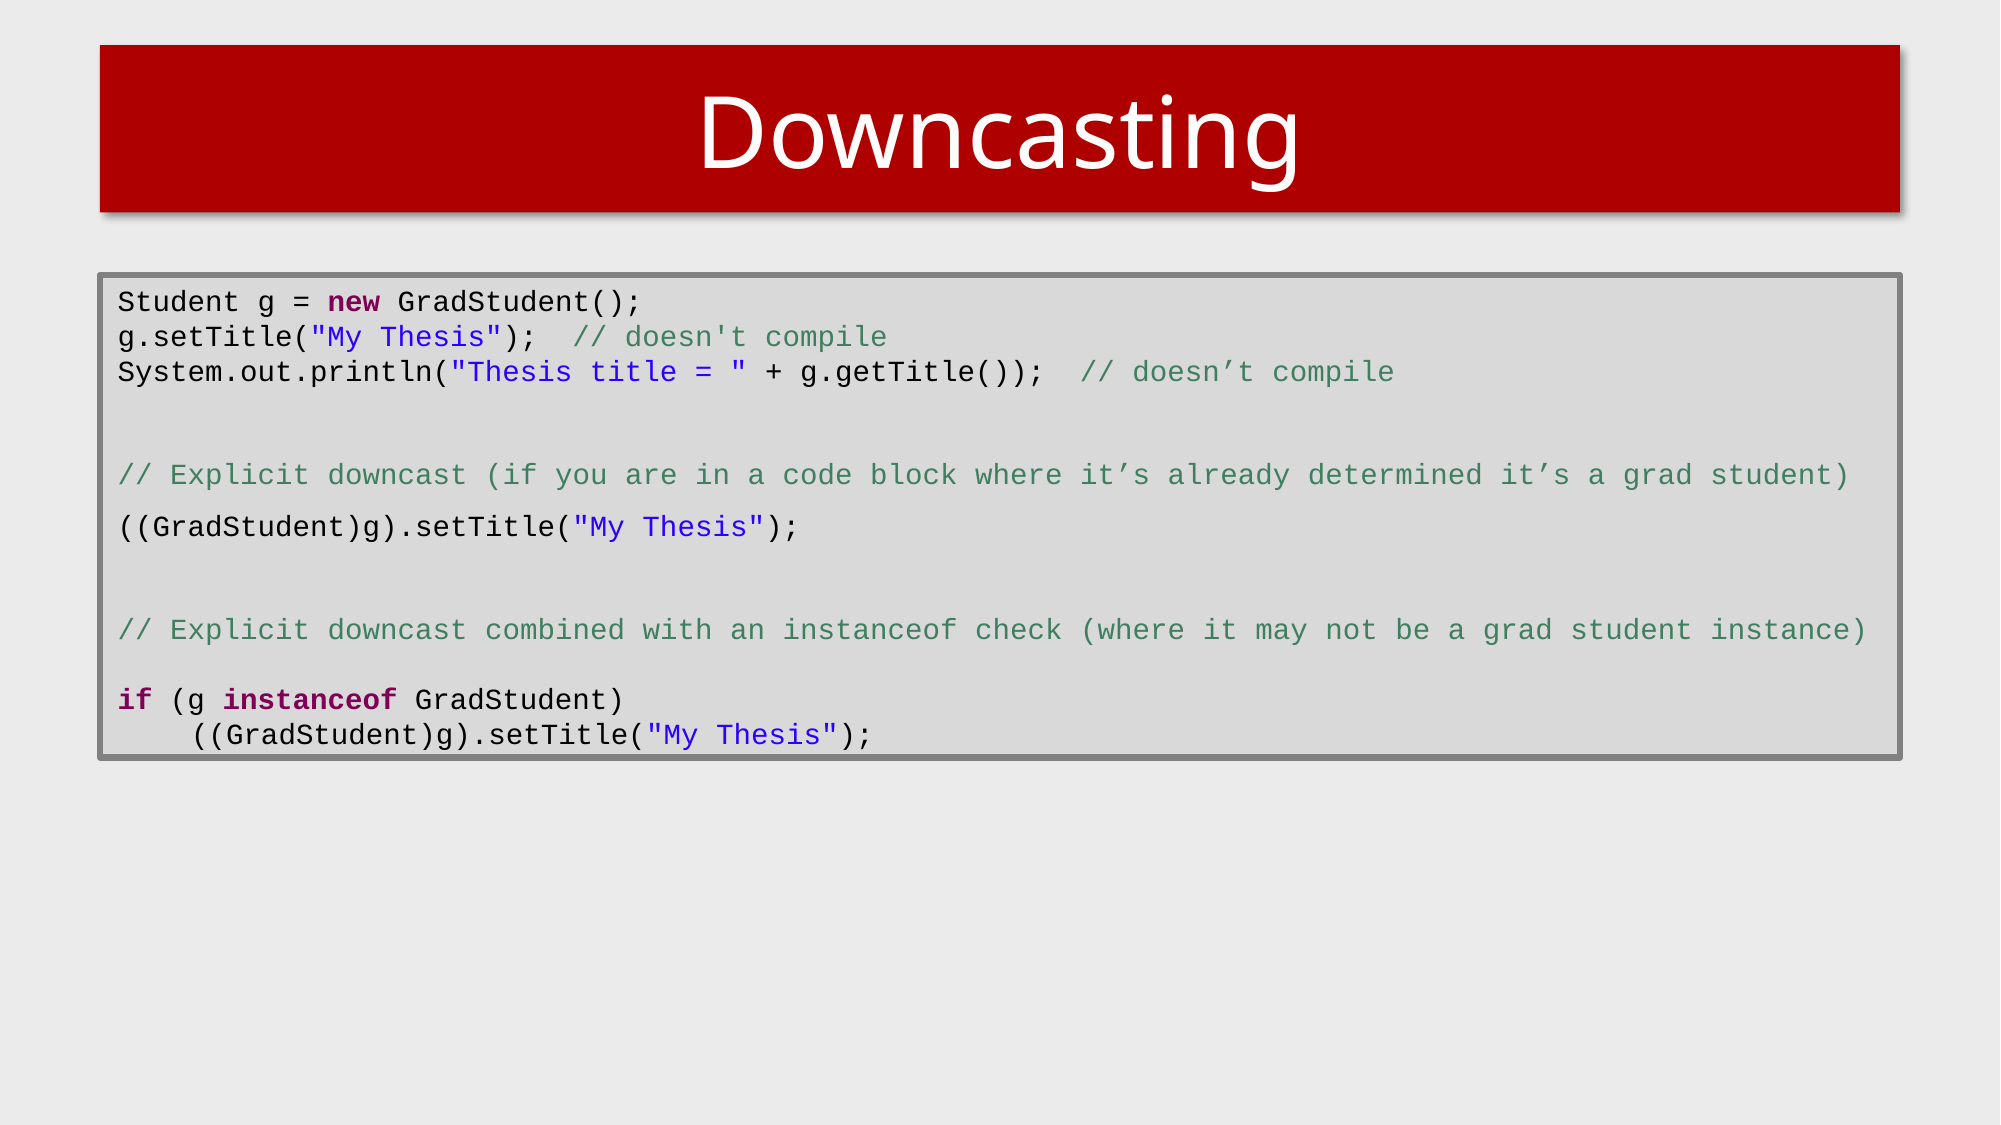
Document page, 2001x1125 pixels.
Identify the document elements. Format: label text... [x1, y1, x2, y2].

title Downcasting [99, 45, 1900, 213]
text_box Student g = new GradStudent(); g.setTitle("My Thesis"); // doesn't compile System.out.println("Thesis title = " + g.getTitle()); // doesn’t compile // Explicit downcast (if you are in a code block where it’s already determined it’s a grad student) ((GradStudent)g).setTitle("My Thesis"); // Explicit downcast combined with an instanceof check (where it may not be a grad student instance) if (g instanceof GradStudent) ((GradStudent)g).setTitle("My Thesis"); [99, 274, 1900, 758]
